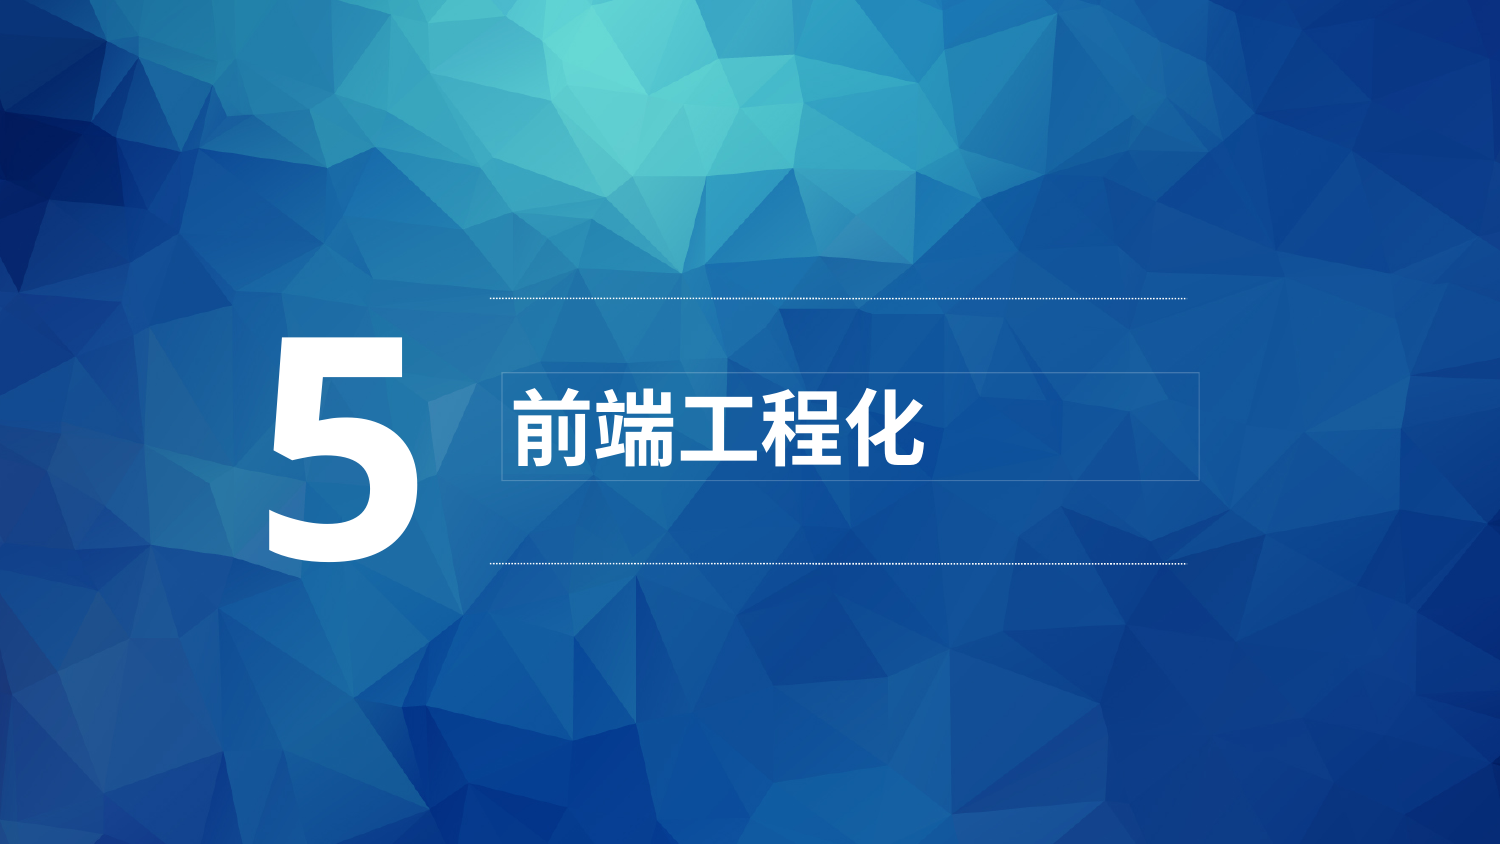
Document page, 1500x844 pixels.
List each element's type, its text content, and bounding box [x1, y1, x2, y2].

text_box 5 [67, 243, 619, 628]
text_box 前端工程化 [501, 372, 1200, 481]
picture [0, 0, 1500, 844]
